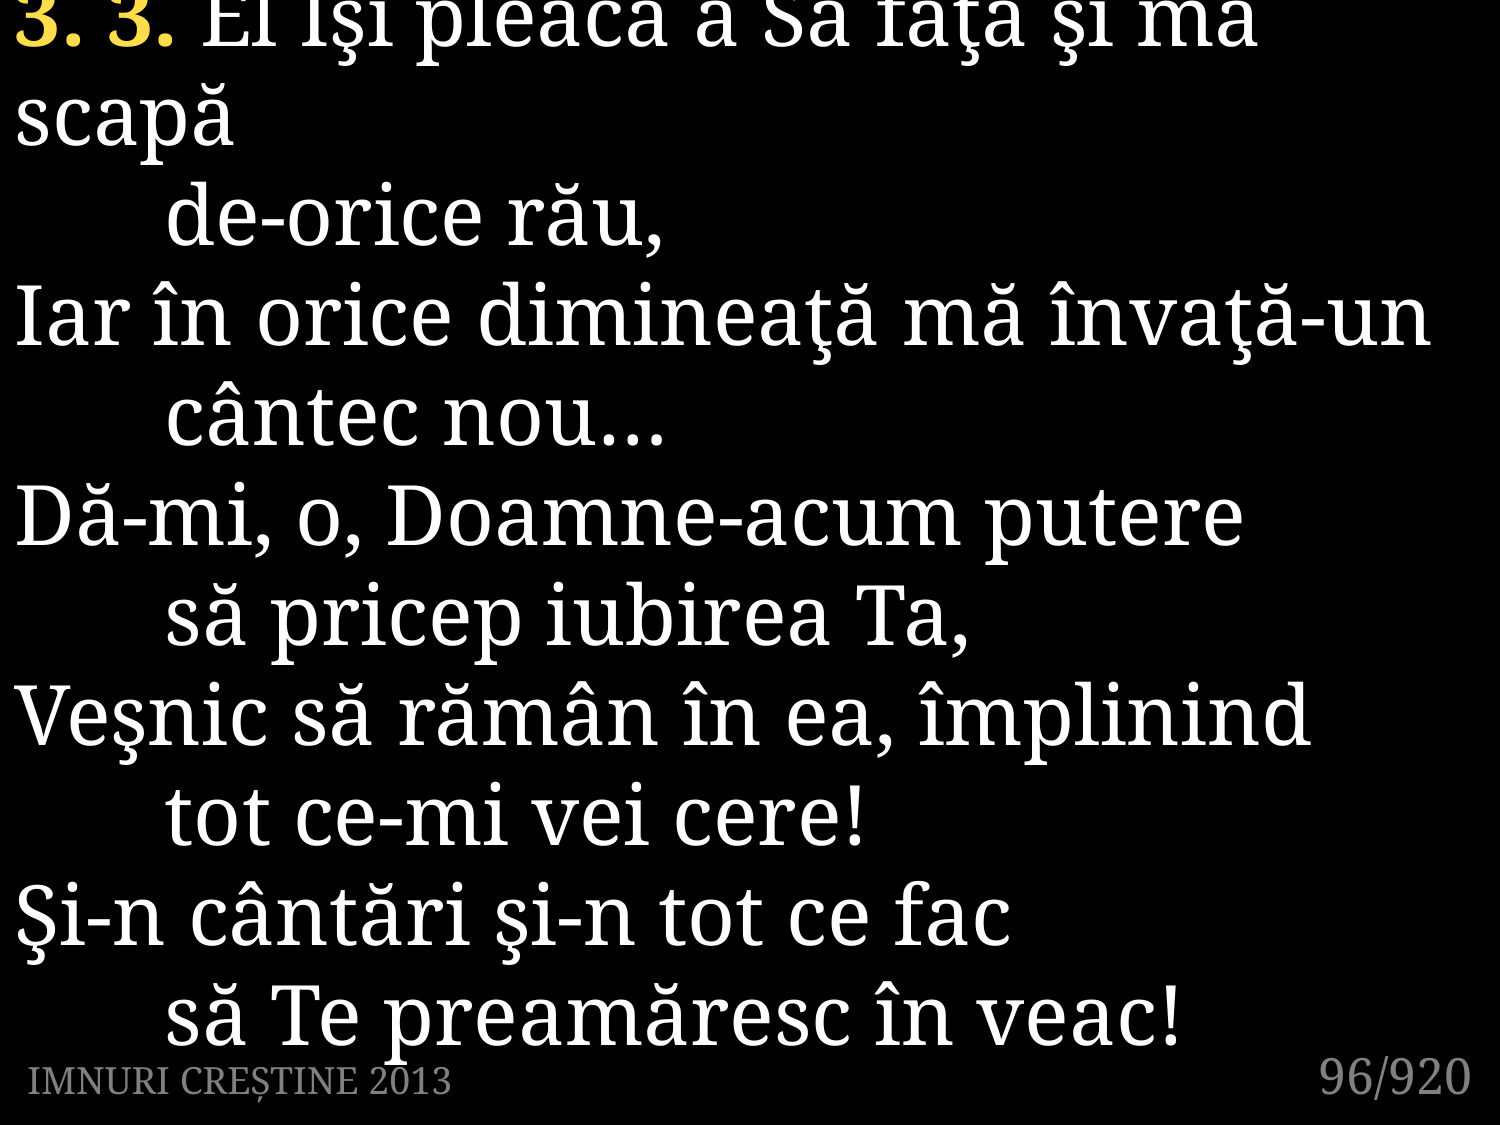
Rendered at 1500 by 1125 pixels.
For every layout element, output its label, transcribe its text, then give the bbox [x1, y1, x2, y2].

text_box 96/920 [637, 1037, 1488, 1113]
text_box 3. 3. El Îşi pleacă a Sa faţă şi mă scapă de-orice rău, Iar în orice dimineaţă mă învaţă-un cântec nou… Dă-mi, o, Doamne-acum putere să pricep iubirea Ta, Veşnic să rămân în ea, împlinind tot ce-mi vei cere! Şi-n cântări şi-n tot ce fac să Te preamăresc în veac! [0, 0, 1488, 1070]
text_box IMNURI CREȘTINE 2013 [12, 1049, 637, 1110]
